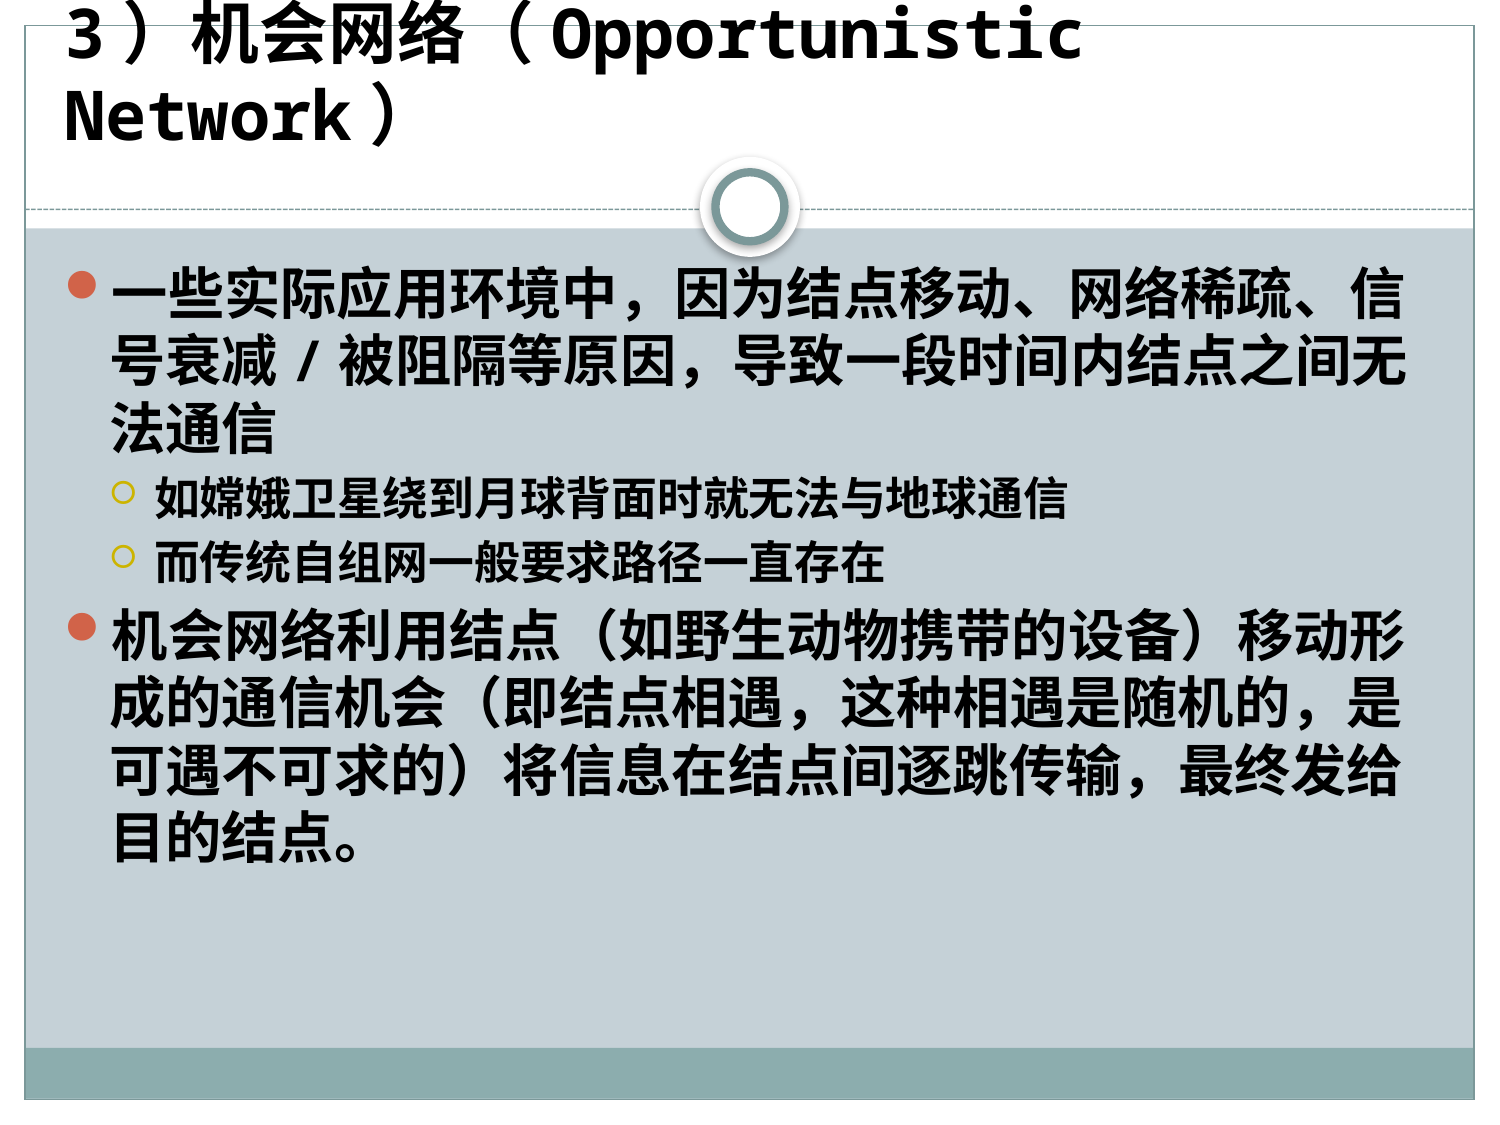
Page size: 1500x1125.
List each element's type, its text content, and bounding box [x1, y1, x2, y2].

title 3）机会网络（Opportunistic Network） [49, 37, 1450, 162]
list 一些实际应用环境中，因为结点移动、网络稀疏、信号衰减/被阻隔等原因，导致一段时间内结点之间无法通信 如嫦娥卫星绕到月球背面时就无法与地球通信 而传统自组网一般要求路径一直存在 机会网络利用结点（如野生动物携带的设备）移动形成的通信机会（即结点相遇，这种相遇是随机的，是可遇不可求的）将信息在结点间逐跳传输，最终发给目的结点。 [49, 250, 1445, 1001]
